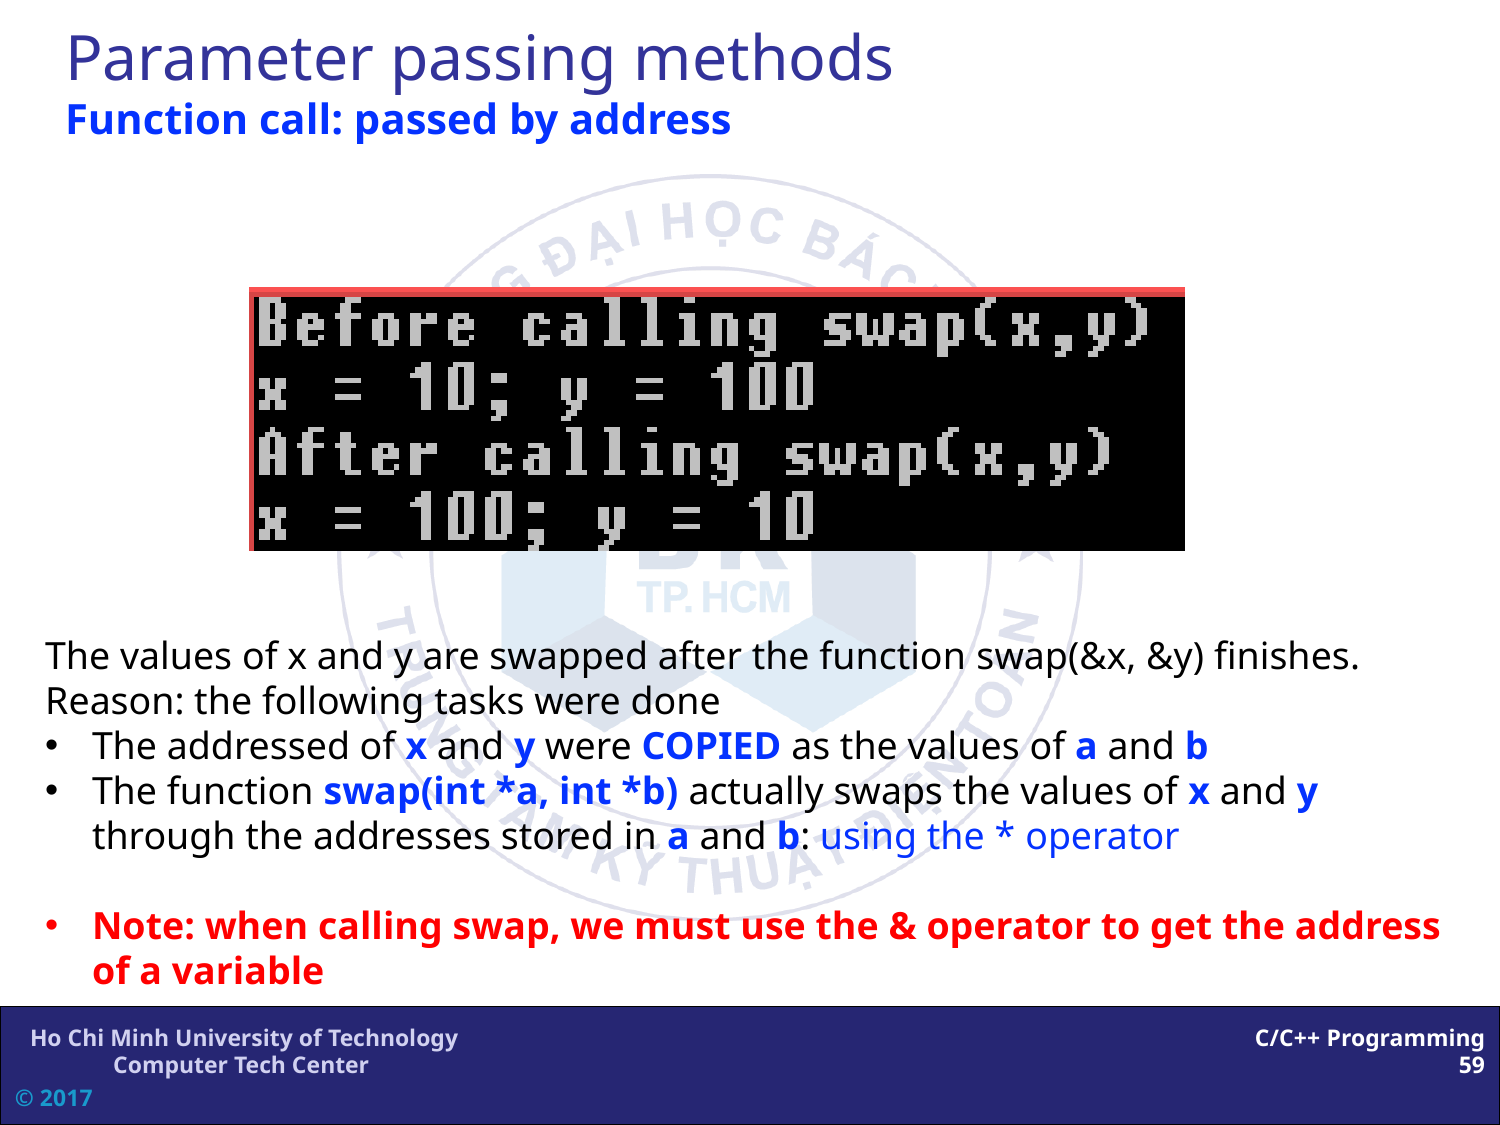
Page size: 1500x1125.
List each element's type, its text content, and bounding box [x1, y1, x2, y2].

picture [249, 174, 1186, 624]
title Parameter passing methods Function call: passed by address [50, 12, 1463, 150]
text_box The values of x and y are swapped after the function swap(&x, &y) finishes. Reason: the following tasks were done The addressed of x and y were COPIED as the values of a and b The function swap(int *a, int *b) actually swaps the values of x and y through the addresses stored in a and b: using the * operator Note: when calling swap, we must use the & operator to get the address of a variable [30, 624, 1463, 1045]
